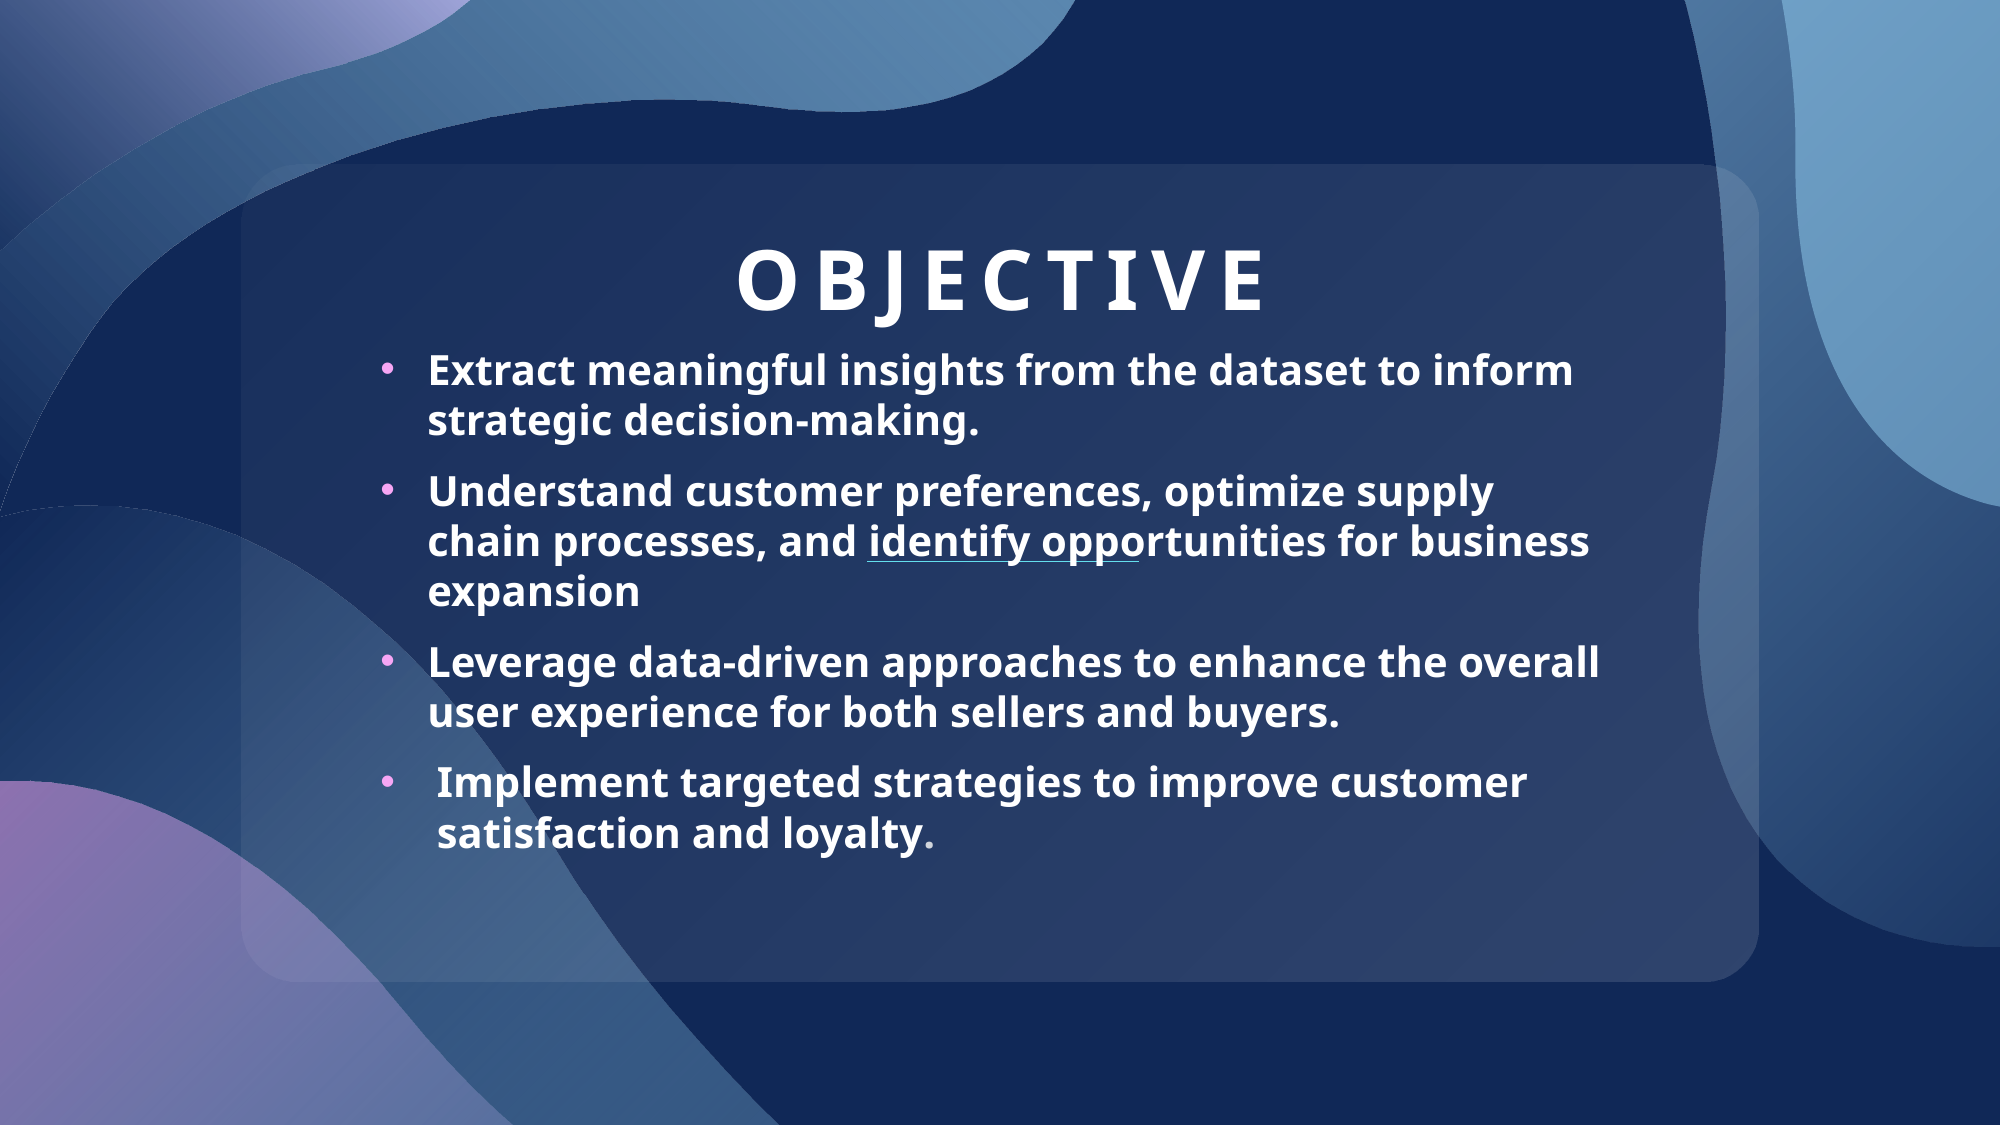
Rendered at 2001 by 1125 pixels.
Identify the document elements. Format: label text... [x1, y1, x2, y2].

title objective [365, 160, 1635, 336]
subtitle Extract meaningful insights from the dataset to inform strategic decision-making. Understand customer preferences, optimize supply chain processes, and identify opportunities for business expansion Leverage data-driven approaches to enhance the overall user experience for both sellers and buyers. Implement targeted strategies to improve customer satisfaction and loyalty. [365, 336, 1635, 874]
